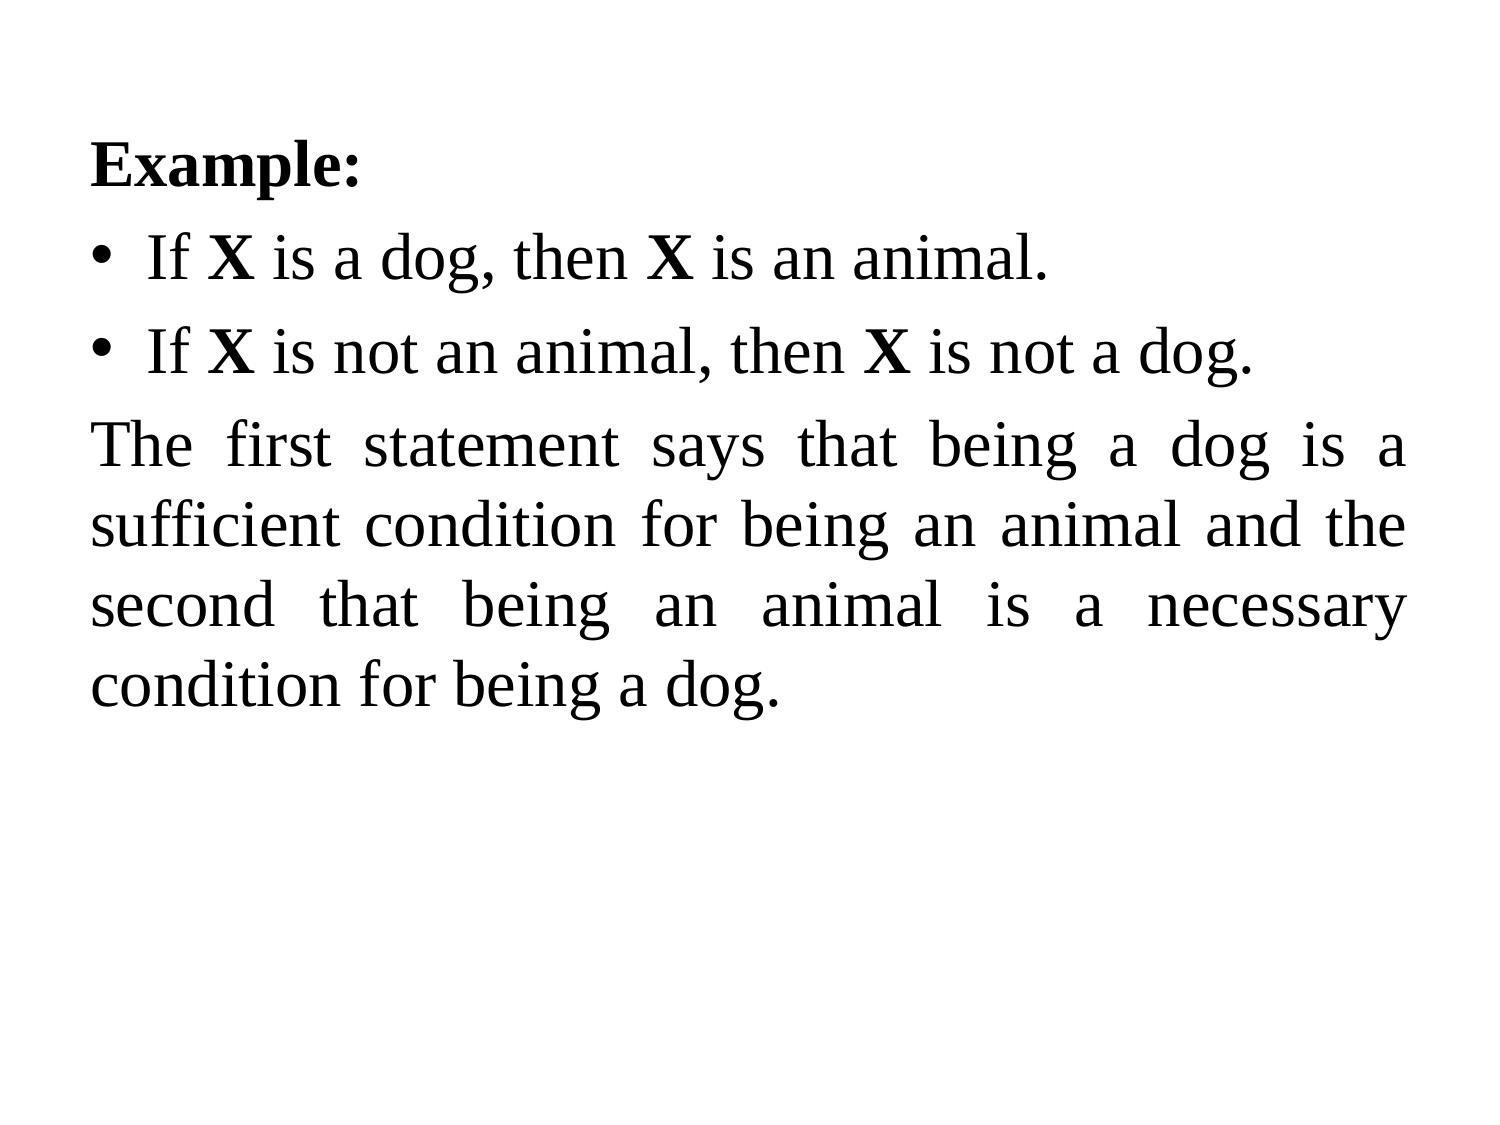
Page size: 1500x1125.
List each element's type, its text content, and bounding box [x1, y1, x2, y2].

list Example: If X is a dog, then X is an animal. If X is not an animal, then X is not a dog. The first statement says that being a dog is a sufficient condition for being an animal and the second that being an animal is a necessary condition for being a dog. [75, 112, 1425, 1005]
